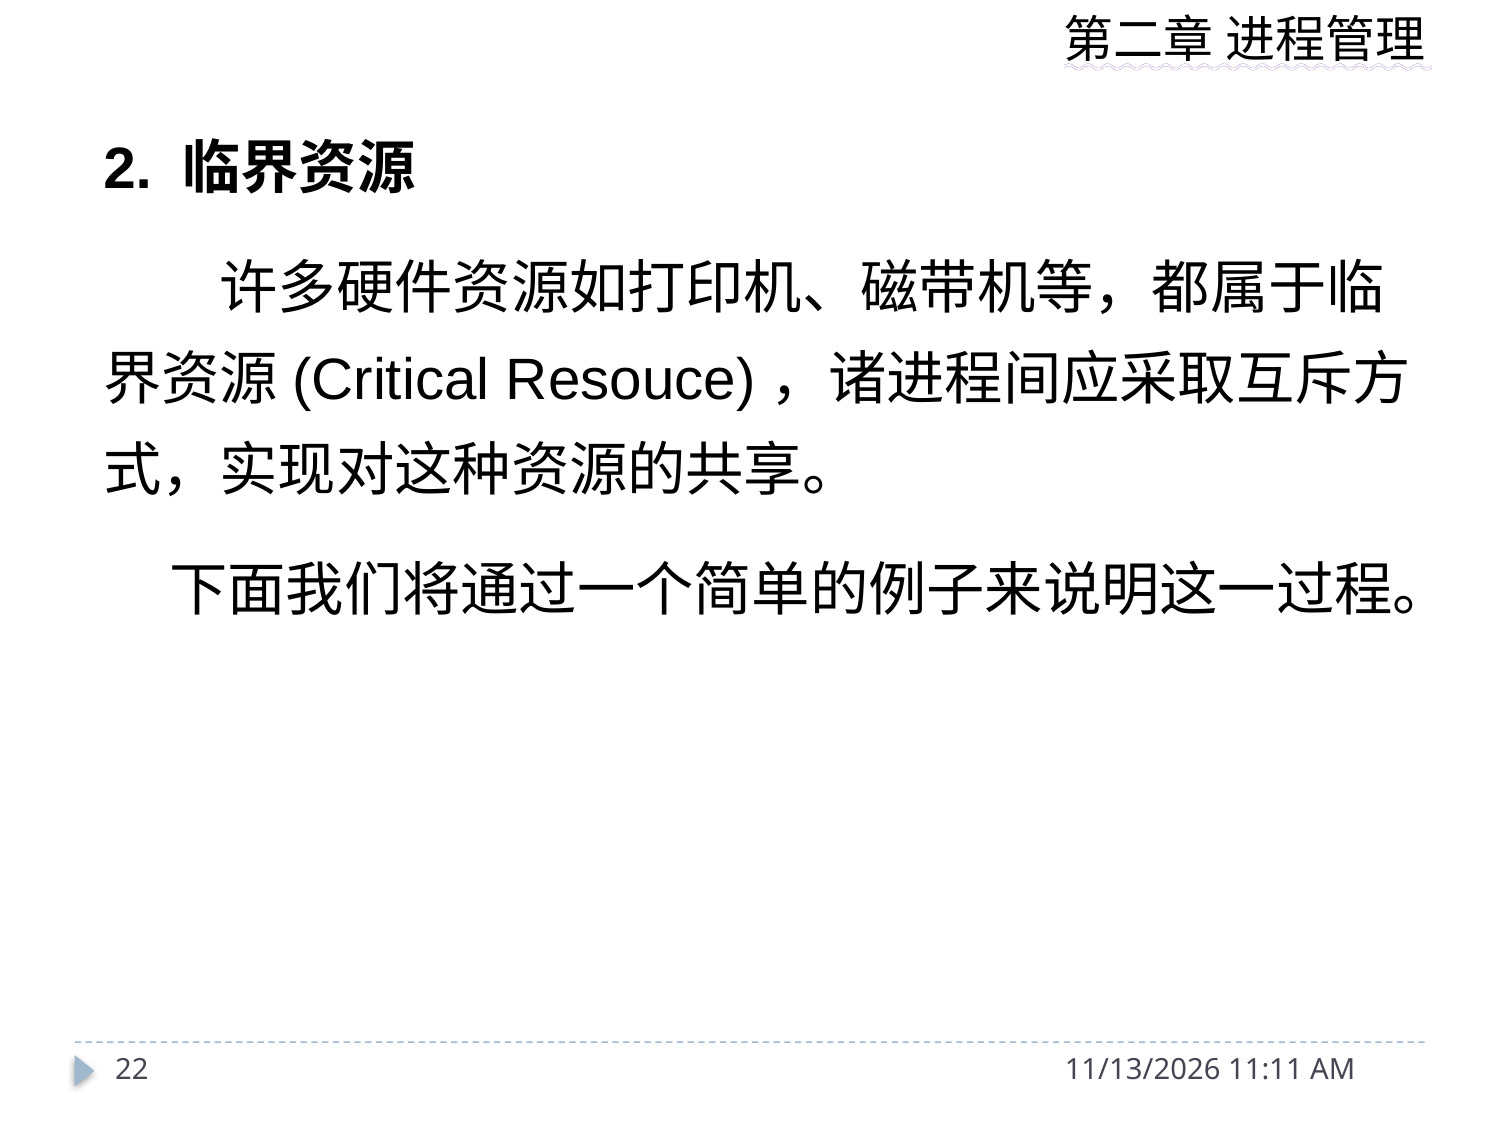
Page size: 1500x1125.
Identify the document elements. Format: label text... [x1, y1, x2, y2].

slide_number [1050, 1042, 1426, 1103]
slide_number 22 [100, 1042, 426, 1103]
text_box 2. 临界资源 许多硬件资源如打印机、磁带机等，都属于临界资源(Critical Resouce)，诸进程间应采取互斥方式，实现对这种资源的共享。 下面我们将通过一个简单的例子来说明这一过程。 [88, 101, 1447, 630]
